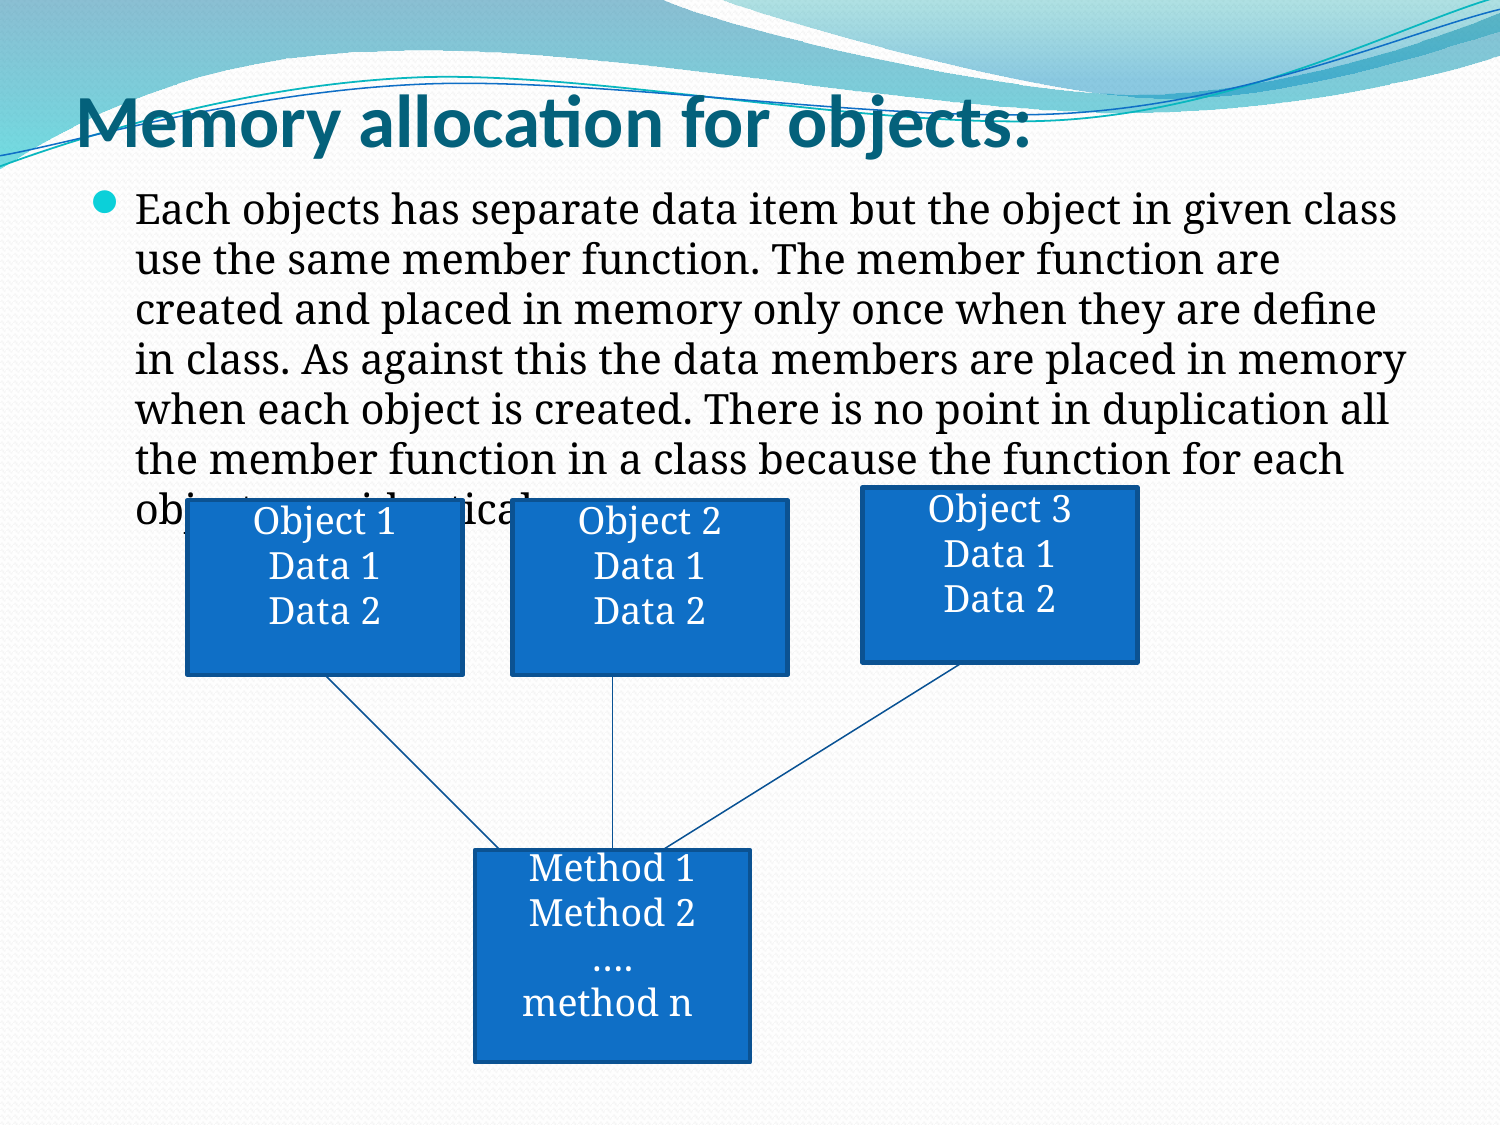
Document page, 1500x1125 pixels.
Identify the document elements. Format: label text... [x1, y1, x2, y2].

list Each objects has separate data item but the object in given class use the same member function. The member function are created and placed in memory only once when they are define in class. As against this the data members are placed in memory when each object is created. There is no point in duplication all the member function in a class because the function for each objects are identical. [75, 174, 1425, 895]
text_box Object 1 Data 1 Data 2 [185, 498, 465, 677]
text_box Method 1 Method 2 …. method n [473, 848, 752, 1064]
text_box Object 3 Data 1 Data 2 [860, 485, 1140, 665]
title Memory allocation for objects: [75, 0, 1425, 163]
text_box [662, 662, 963, 851]
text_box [324, 674, 501, 851]
text_box Object 2 Data 1 Data 2 [510, 498, 790, 677]
